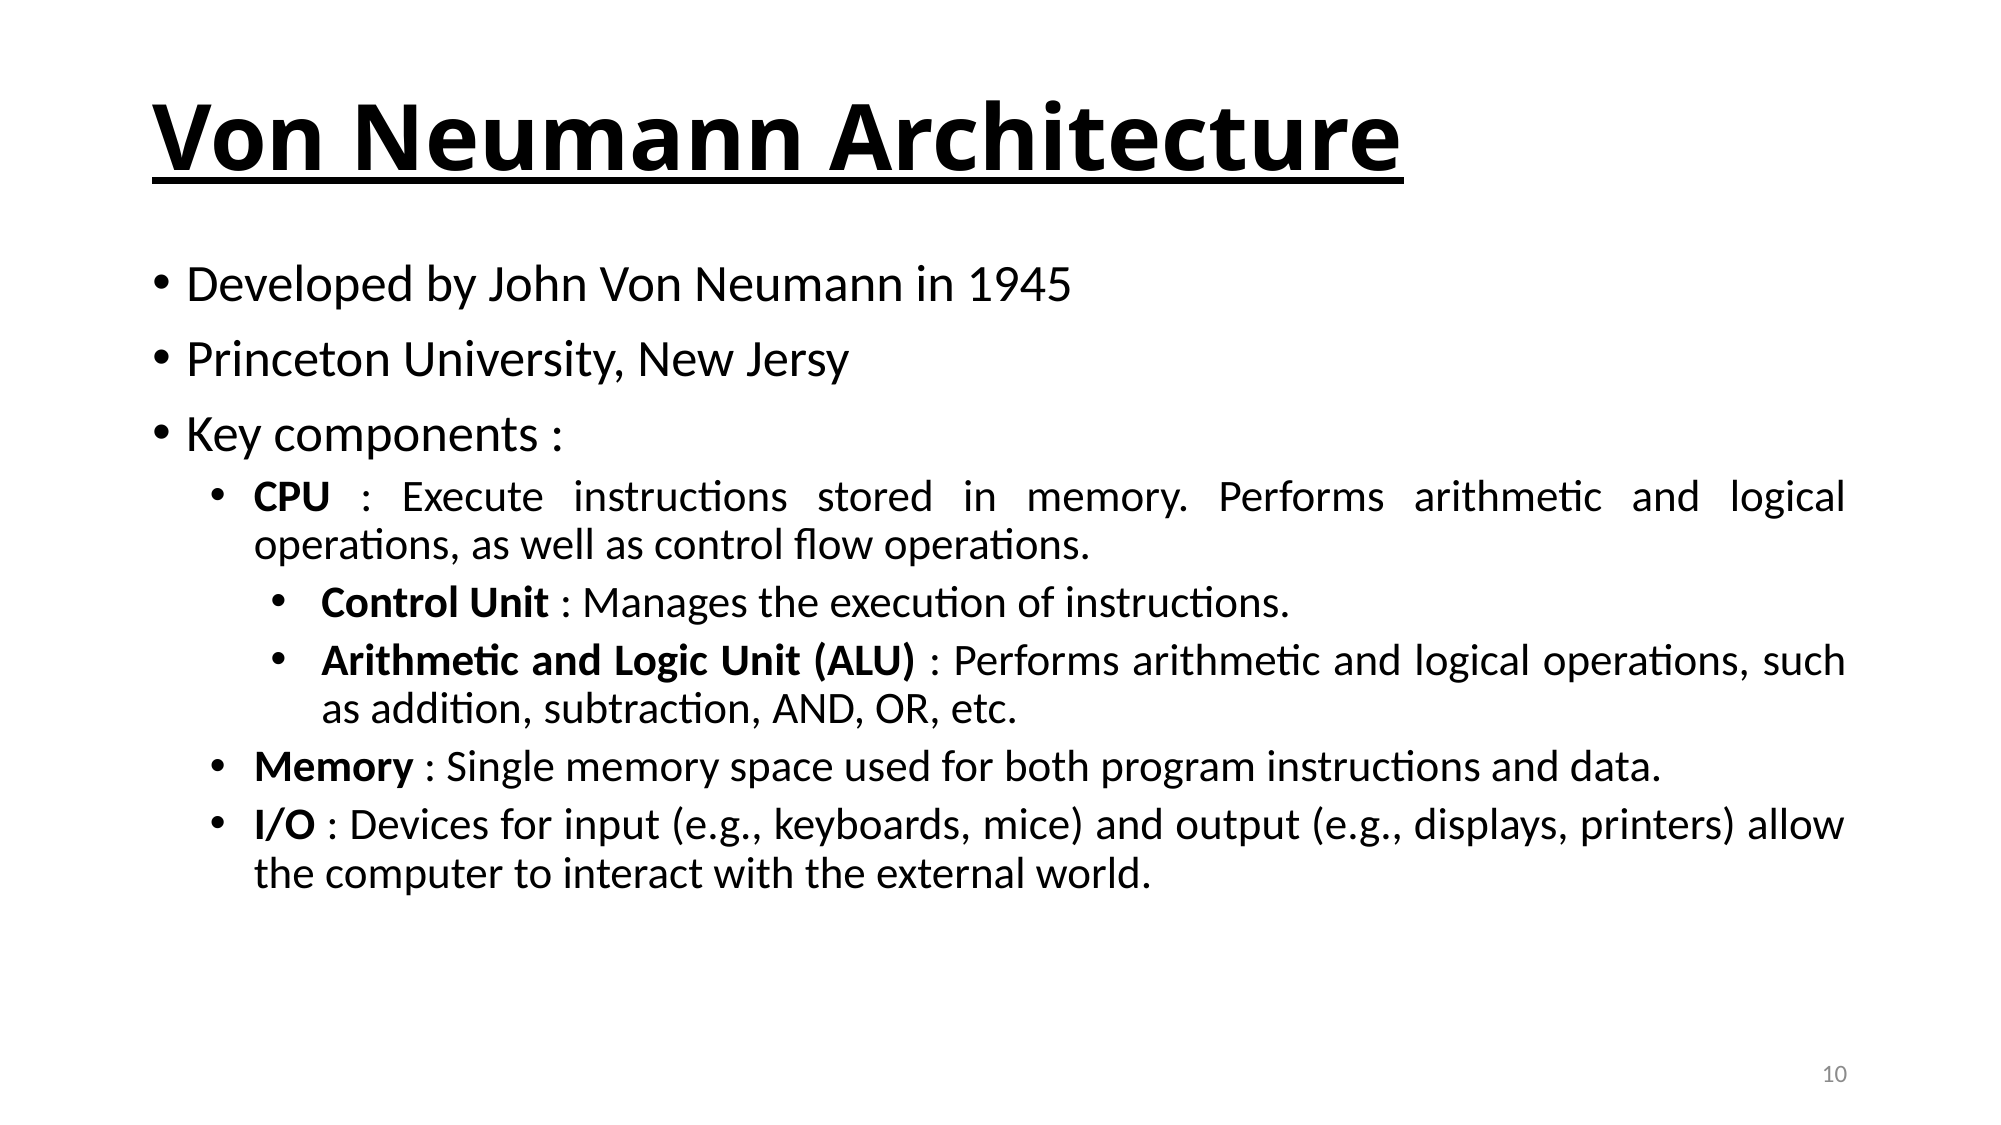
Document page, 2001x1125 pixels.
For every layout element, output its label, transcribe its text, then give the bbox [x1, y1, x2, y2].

list Developed by John Von Neumann in 1945 Princeton University, New Jersy Key components : CPU : Execute instructions stored in memory. Performs arithmetic and logical operations, as well as control flow operations. Control Unit : Manages the execution of instructions. Arithmetic and Logic Unit (ALU) : Performs arithmetic and logical operations, such as addition, subtraction, AND, OR, etc. Memory : Single memory space used for both program instructions and data. I/O : Devices for input (e.g., keyboards, mice) and output (e.g., displays, printers) allow the computer to interact with the external world. [137, 248, 1863, 910]
slide_number 10 [1412, 1042, 1863, 1103]
title Von Neumann Architecture [137, 59, 1863, 222]
